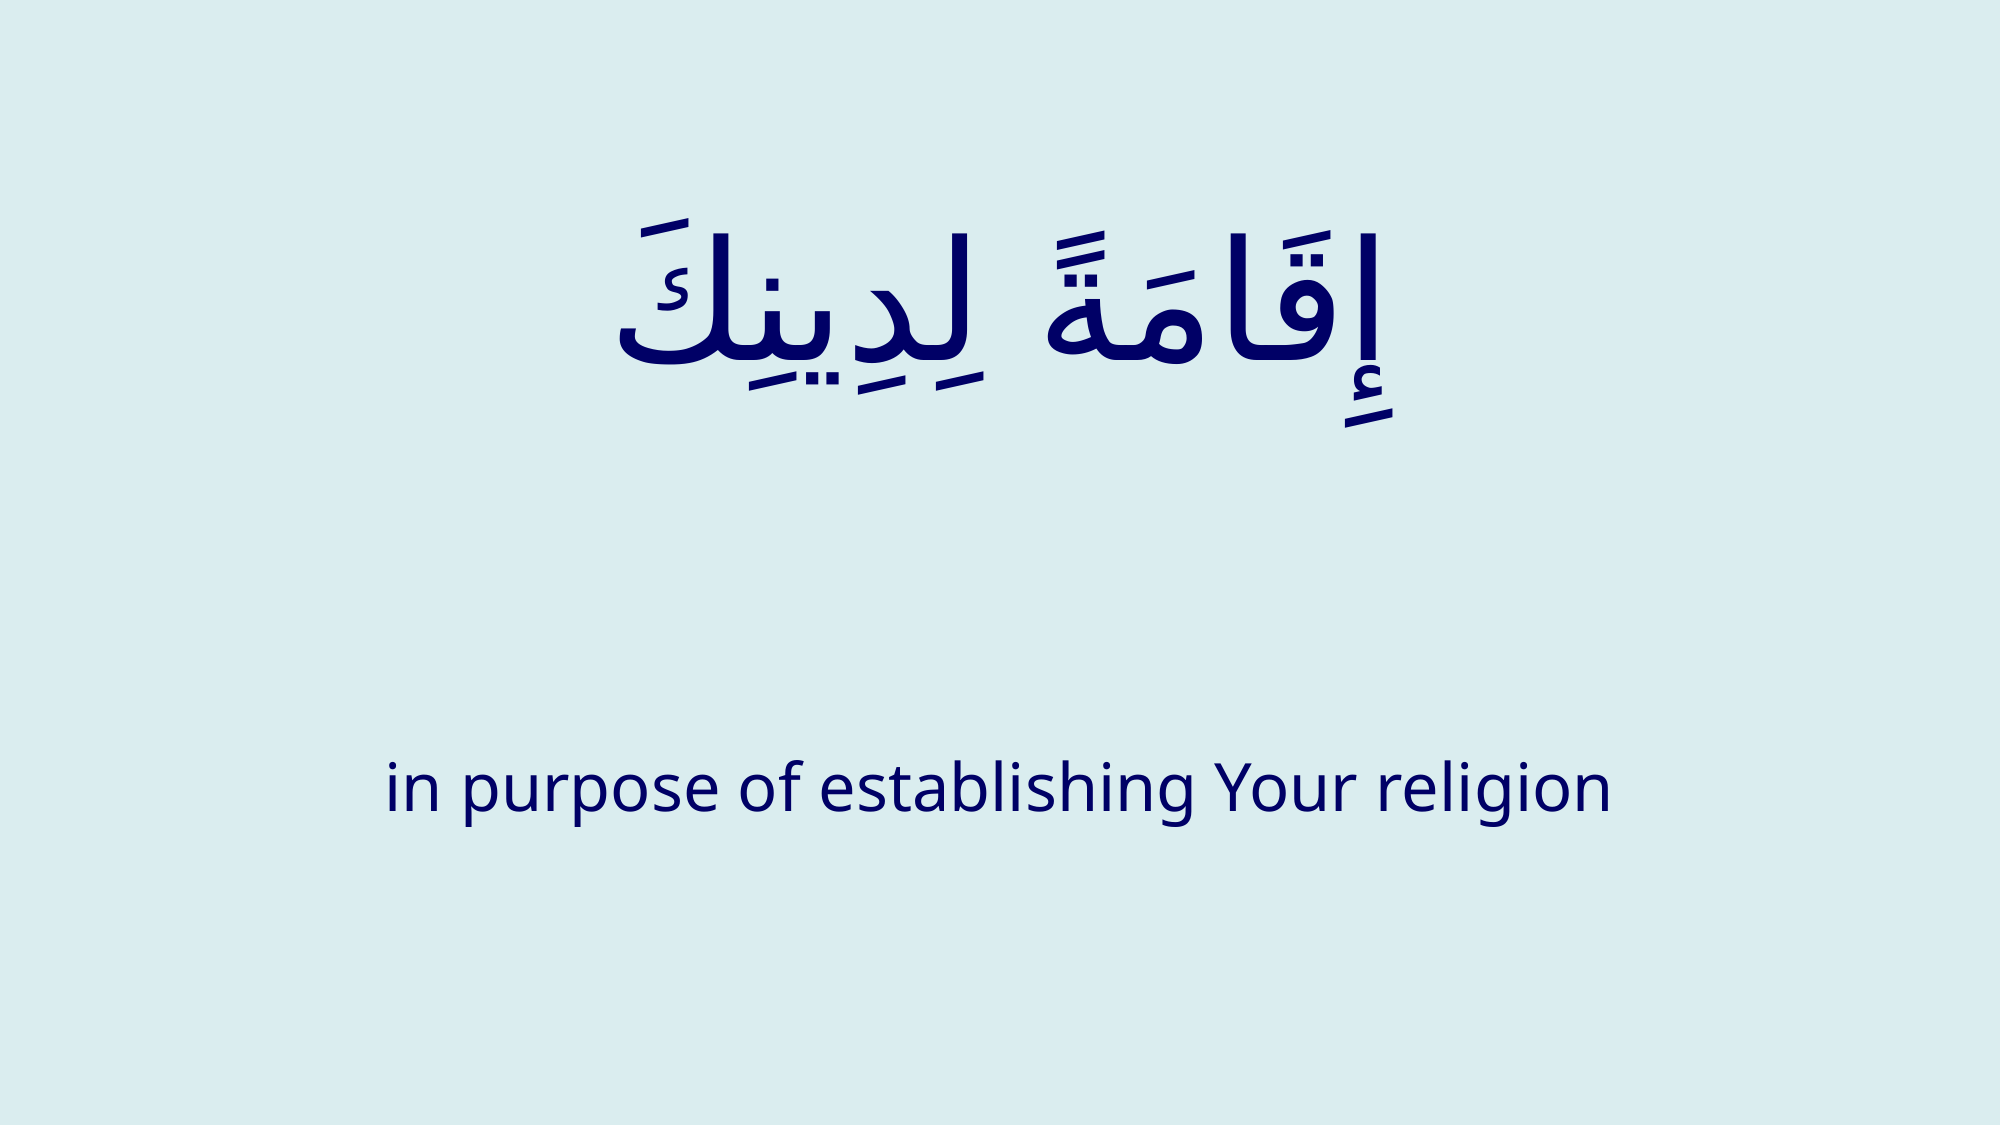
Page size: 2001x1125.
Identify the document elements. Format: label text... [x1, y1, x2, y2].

list in purpose of establishing Your religion [356, 737, 1644, 1050]
title إِقَامَةً لِدِينِكَ [0, 200, 2000, 388]
